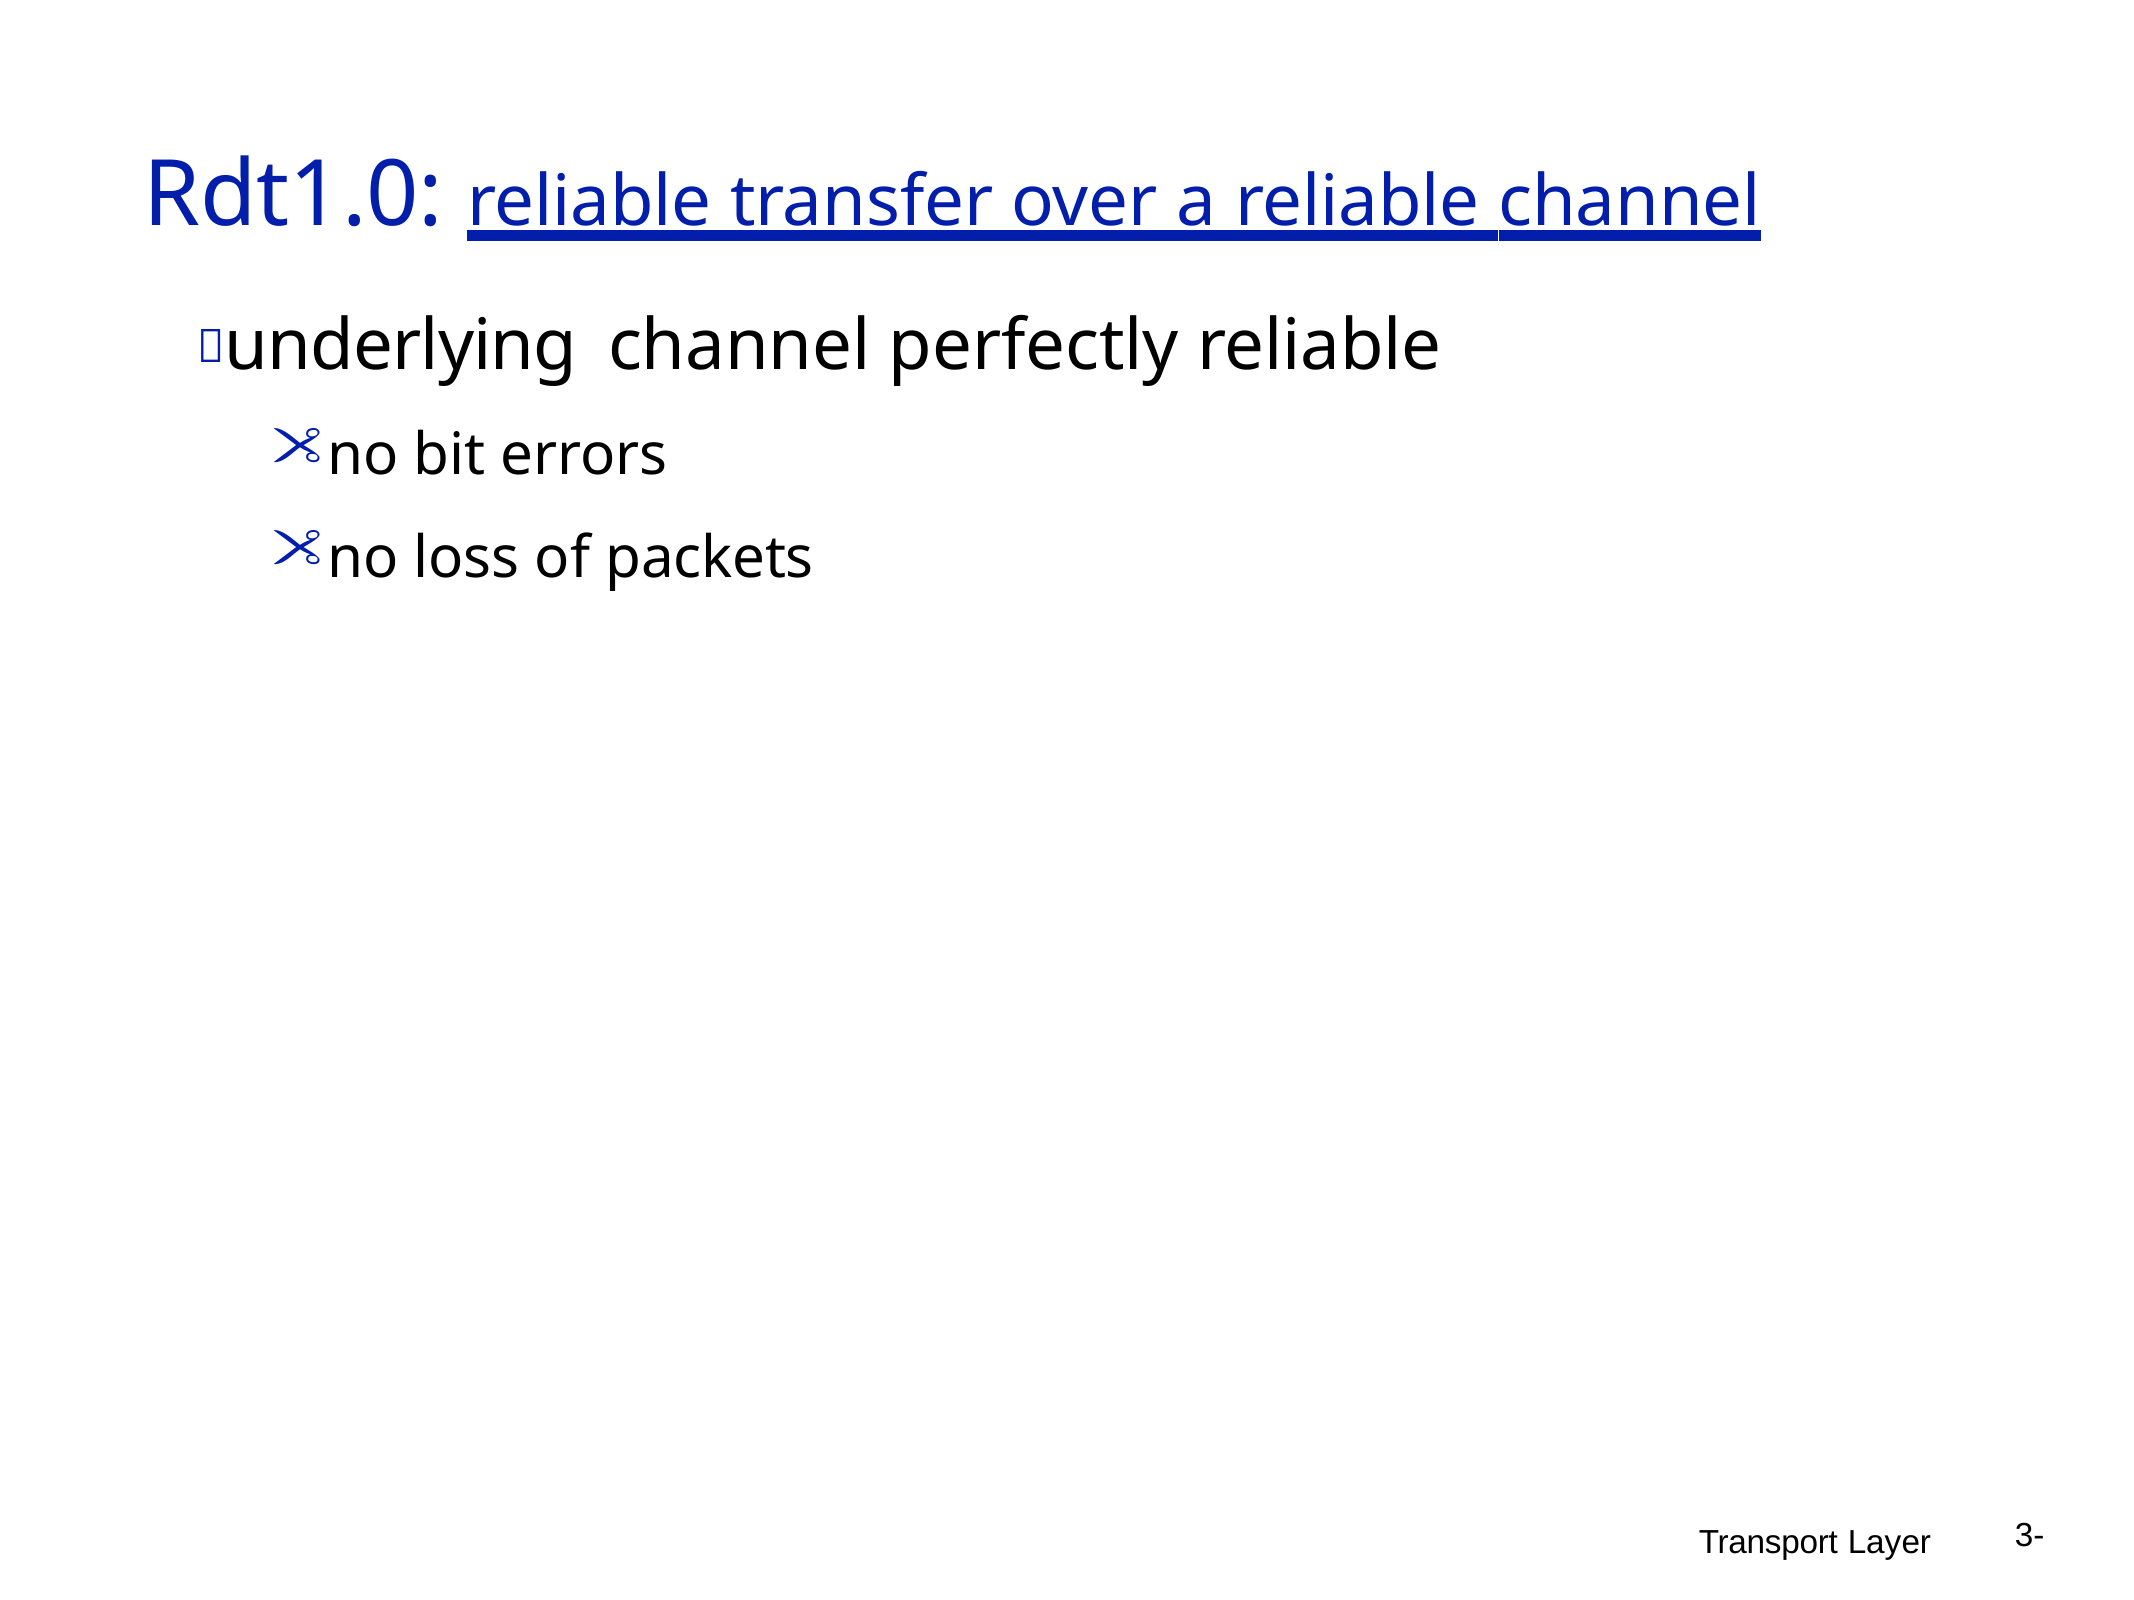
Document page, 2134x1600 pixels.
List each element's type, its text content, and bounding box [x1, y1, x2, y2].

slide_number Transport Layer [1696, 1520, 1938, 1600]
footer 3- [2012, 1514, 2047, 1600]
title Rdt1.0: reliable transfer over a reliable channel [141, 131, 1789, 401]
text_box underlying channel perfectly reliable no bit errors no loss of packets [192, 249, 1457, 589]
